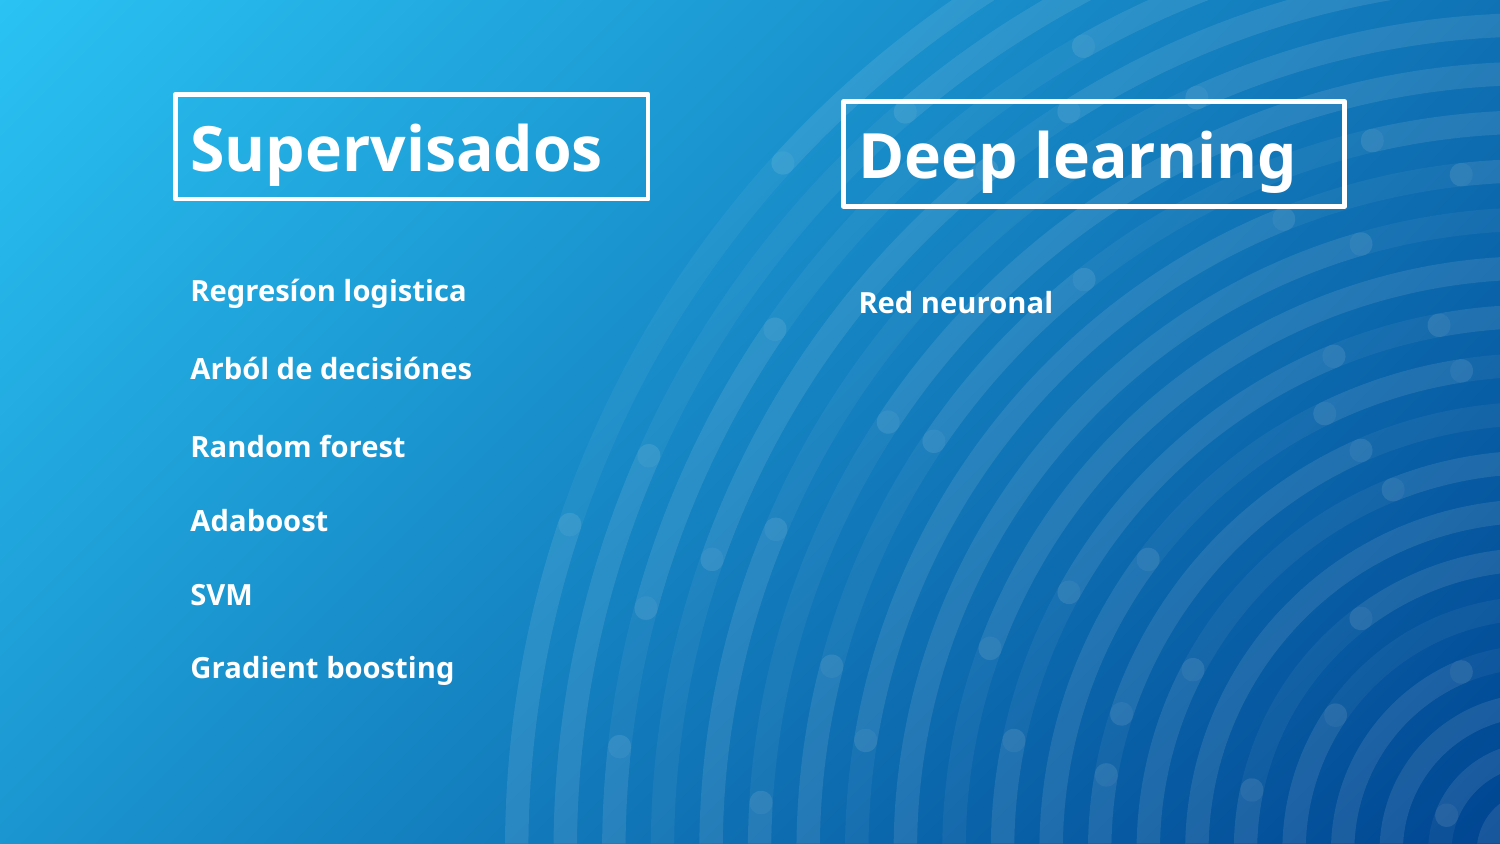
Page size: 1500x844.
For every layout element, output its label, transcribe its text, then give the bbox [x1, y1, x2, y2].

text_box Deep learning [843, 101, 1345, 207]
text_box Random forest [175, 413, 606, 479]
text_box Red neuronal [843, 269, 1274, 335]
text_box Adaboost [175, 486, 606, 553]
text_box SVM [175, 560, 606, 626]
text_box Supervisados [175, 94, 649, 200]
text_box Arból de decisiónes [175, 334, 606, 401]
text_box Gradient boosting [175, 633, 606, 700]
text_box Regresíon logistica [175, 256, 606, 323]
